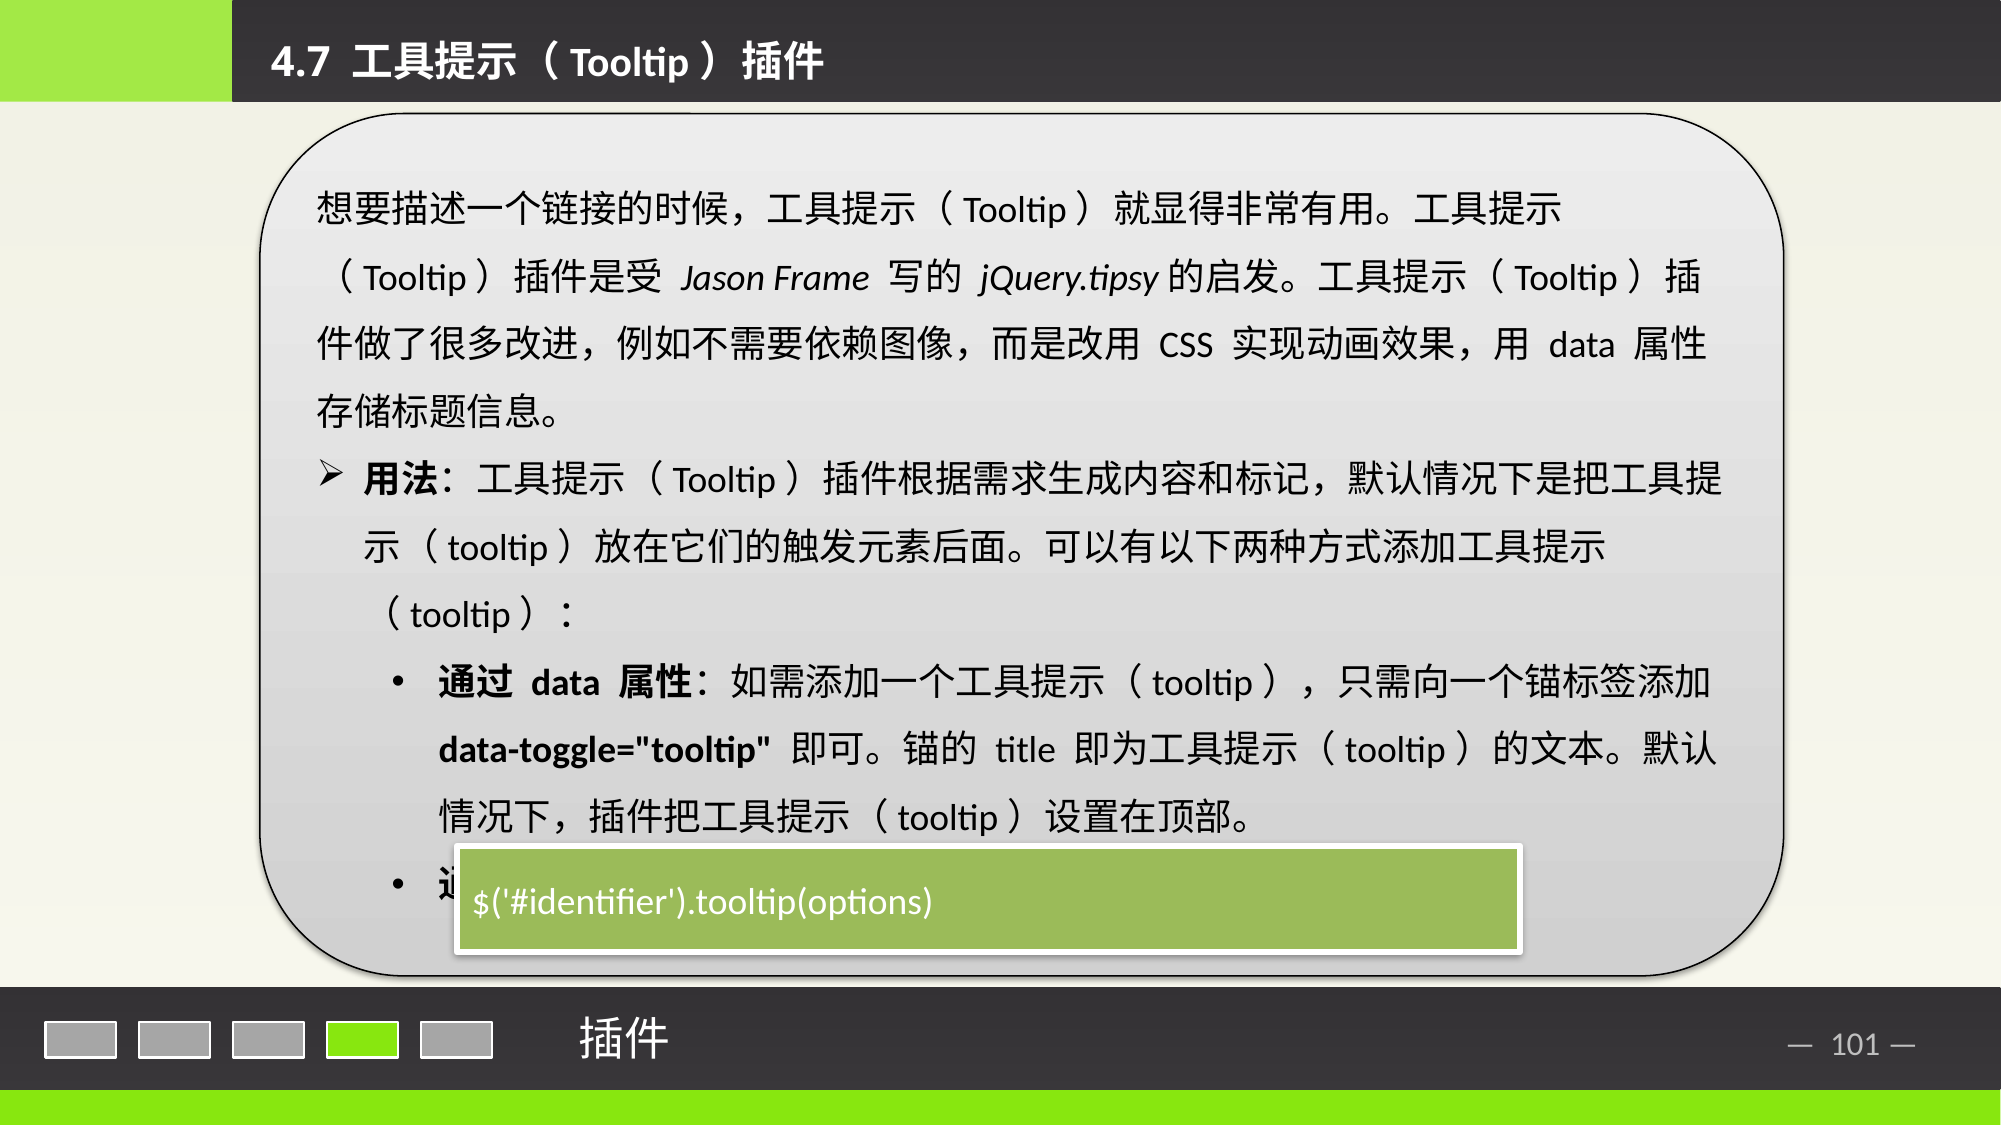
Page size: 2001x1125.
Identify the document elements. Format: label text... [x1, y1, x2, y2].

text_box 4.7 工具提示（Tooltip）插件 [256, 27, 965, 93]
text_box 想要描述一个链接的时候，工具提示（Tooltip）就显得非常有用。工具提示（Tooltip）插件是受 Jason Frame 写的 jQuery.tipsy的启发。工具提示（Tooltip）插件做了很多改进，例如不需要依赖图像，而是改用 CSS 实现动画效果，用 data 属性存储标题信息。 用法：工具提示（Tooltip）插件根据需求生成内容和标记，默认情况下是把工具提示（tooltip）放在它们的触发元素后面。可以有以下两种方式添加工具提示（tooltip）： 通过 data 属性：如需添加一个工具提示（tooltip），只需向一个锚标签添加 data-toggle="tooltip" 即可。锚的 title 即为工具提示（tooltip）的文本。默认情况下，插件把工具提示（tooltip）设置在顶部。 通过 JavaScript：可以使用 Javscript 来启用标签页： [259, 112, 1785, 977]
text_box $('#identifier').tooltip(options) [454, 843, 1523, 955]
